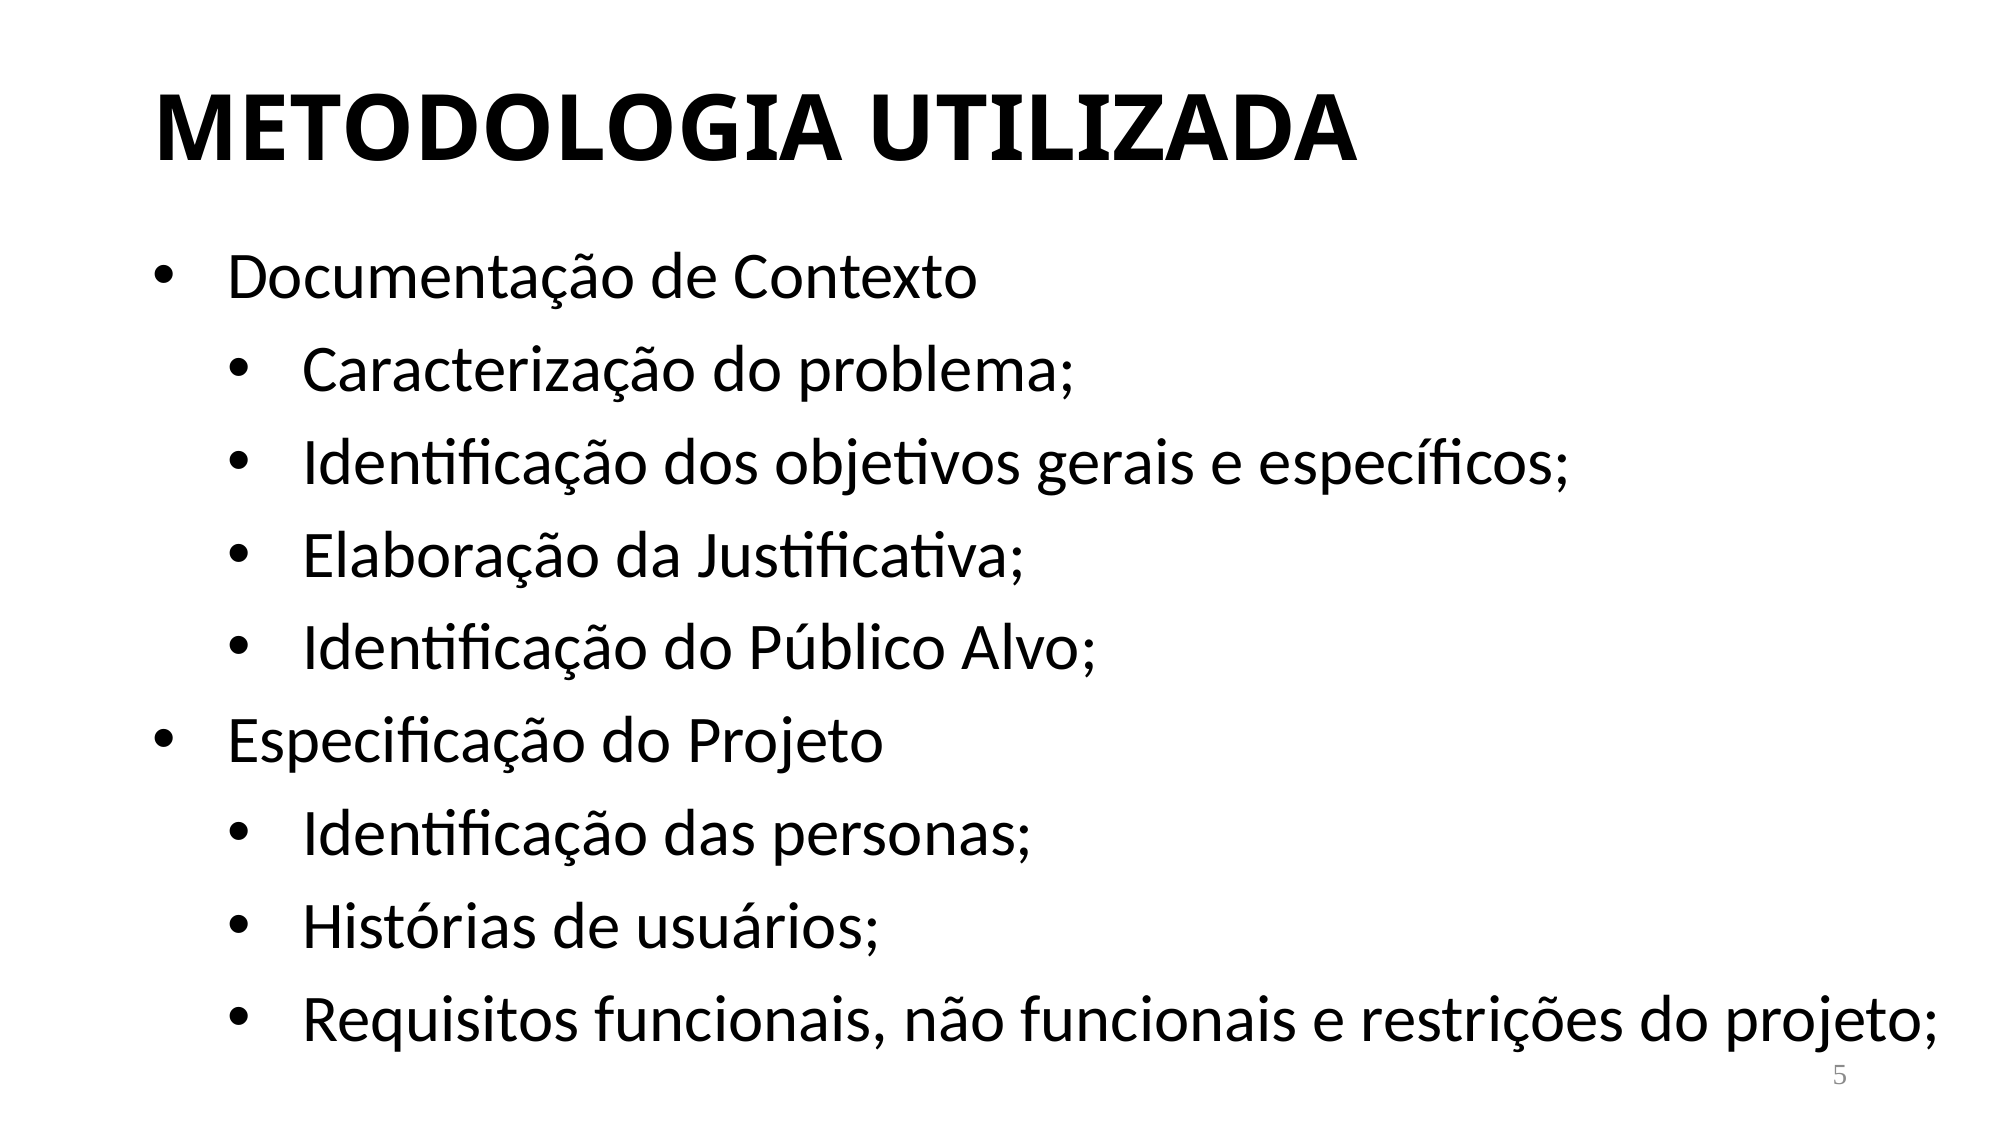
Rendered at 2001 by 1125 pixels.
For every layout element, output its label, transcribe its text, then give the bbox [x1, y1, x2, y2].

text_box 5 [1412, 1049, 1863, 1103]
text_box Documentação de Contexto Caracterização do problema; Identificação dos objetivos gerais e específicos; Elaboração da Justificativa; Identificação do Público Alvo; Especificação do Projeto Identificação das personas; Histórias de usuários; Requisitos funcionais, não funcionais e restrições do projeto; [137, 234, 1963, 1049]
text_box METODOLOGIA UTILIZADA [137, 22, 1863, 234]
